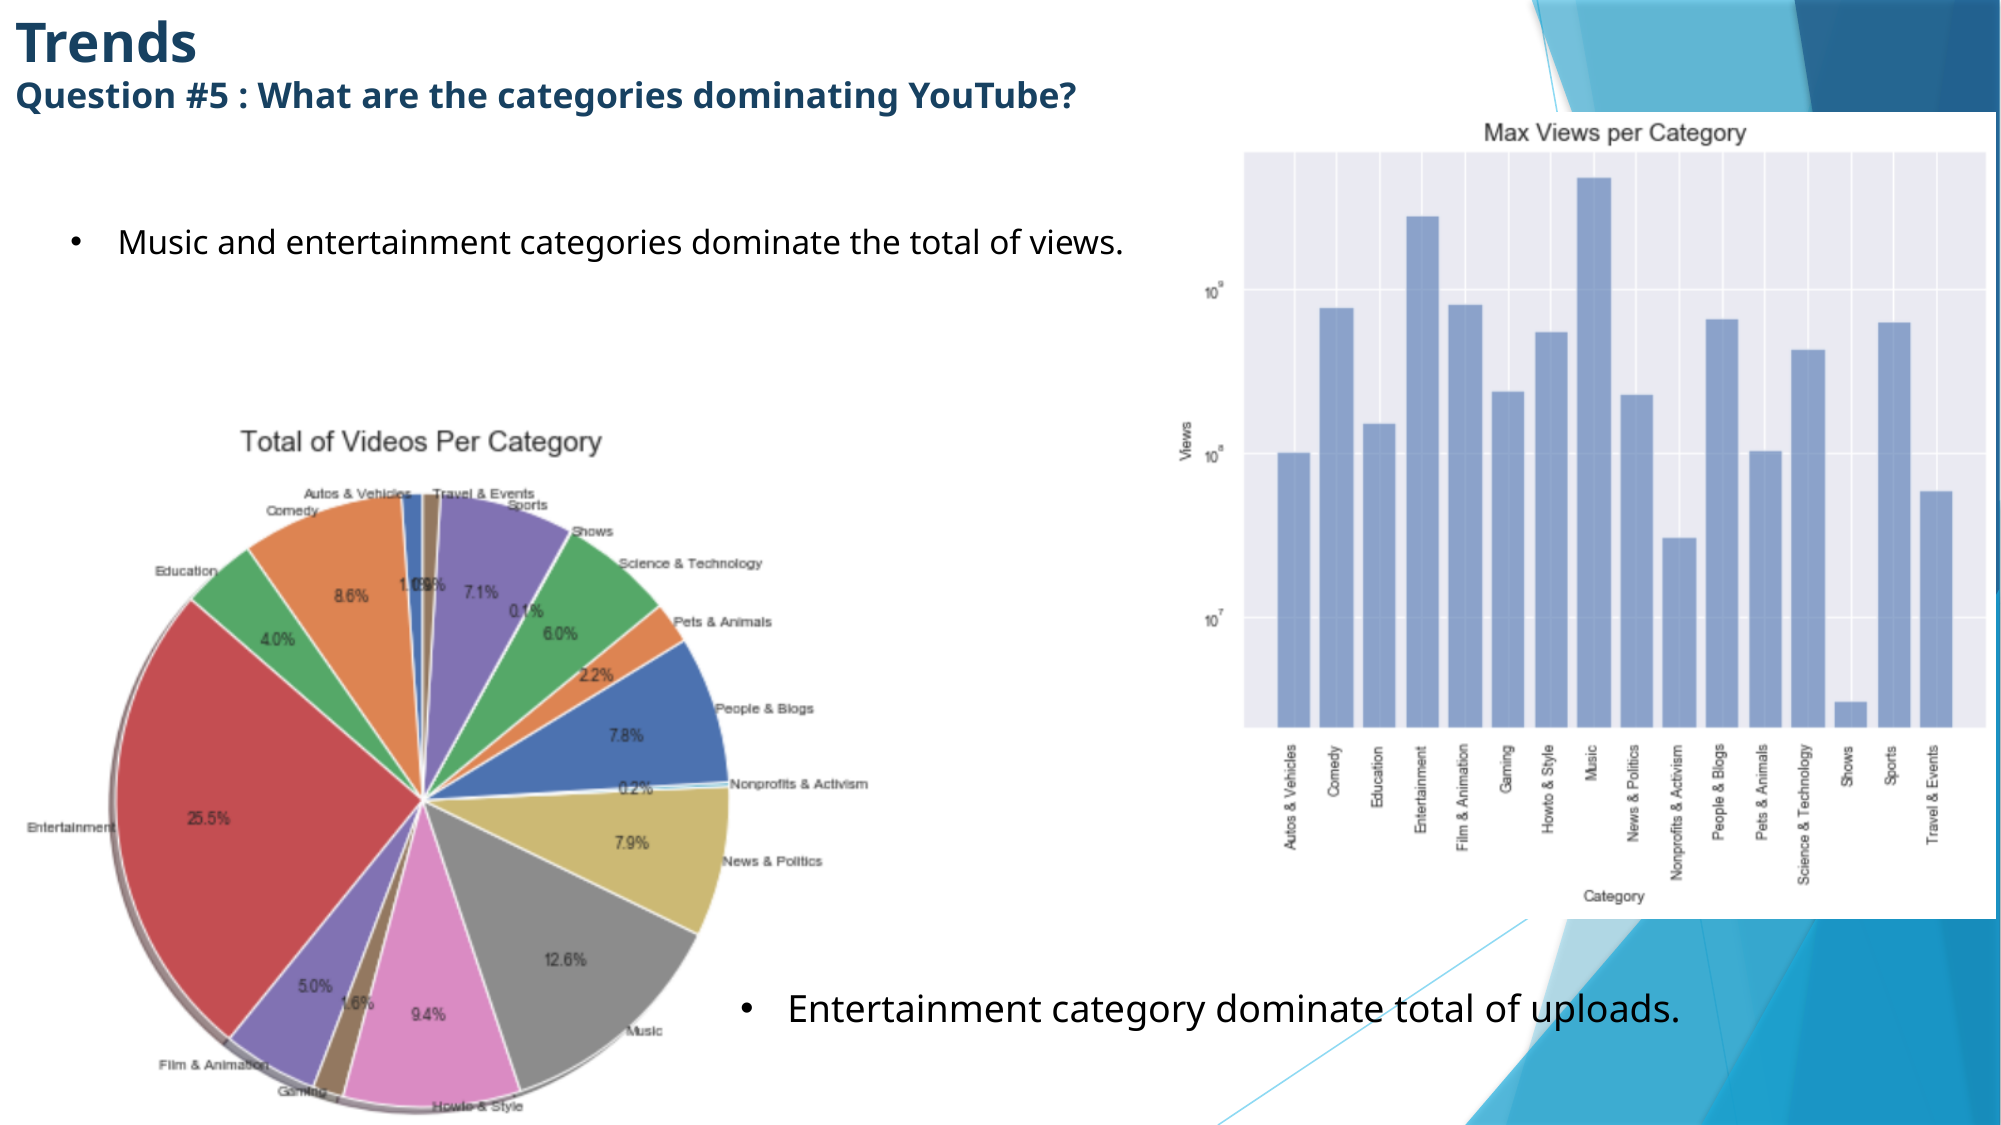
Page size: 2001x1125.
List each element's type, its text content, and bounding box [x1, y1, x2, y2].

text_box Entertainment category dominate total of uploads. [879, 977, 2000, 1083]
picture [1170, 111, 1996, 920]
title Trends Question #5 : What are the categories dominating YouTube? [0, 0, 1411, 124]
picture [0, 419, 875, 1125]
text_box Music and entertainment categories dominate the total of views. [55, 214, 1165, 269]
